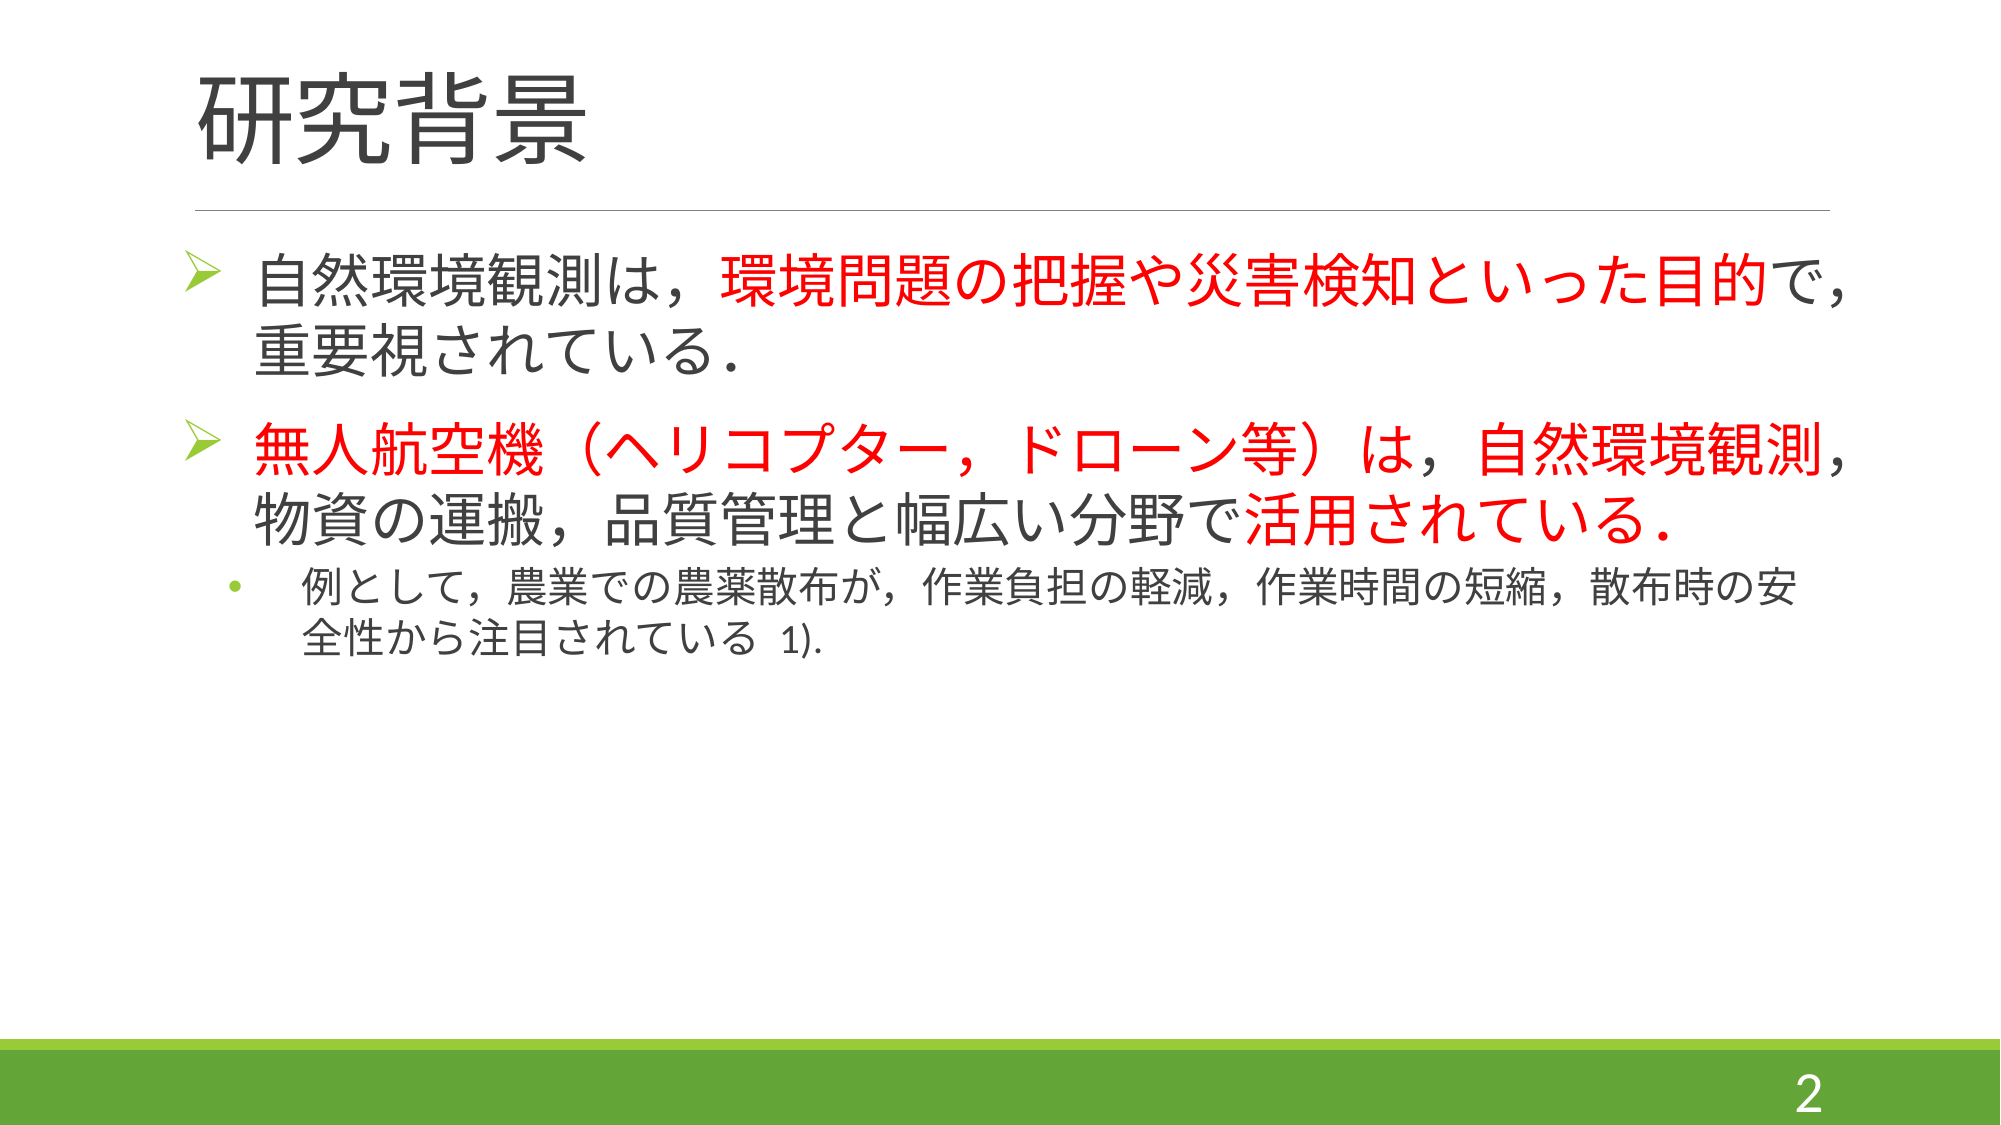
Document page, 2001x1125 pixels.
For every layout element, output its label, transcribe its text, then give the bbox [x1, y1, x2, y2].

slide_number 2 [1624, 1059, 1840, 1120]
title 研究背景 [180, 47, 1830, 185]
list 自然環境観測は，環境問題の把握や災害検知といった目的で，重要視されている． 無人航空機（ヘリコプター，ドローン等）は，自然環境観測，物資の運搬，品質管理と幅広い分野で活用されている． 例として，農業での農薬散布が，作業負担の軽減，作業時間の短縮，散布時の安全性から注目されている 1). [180, 236, 1830, 1023]
